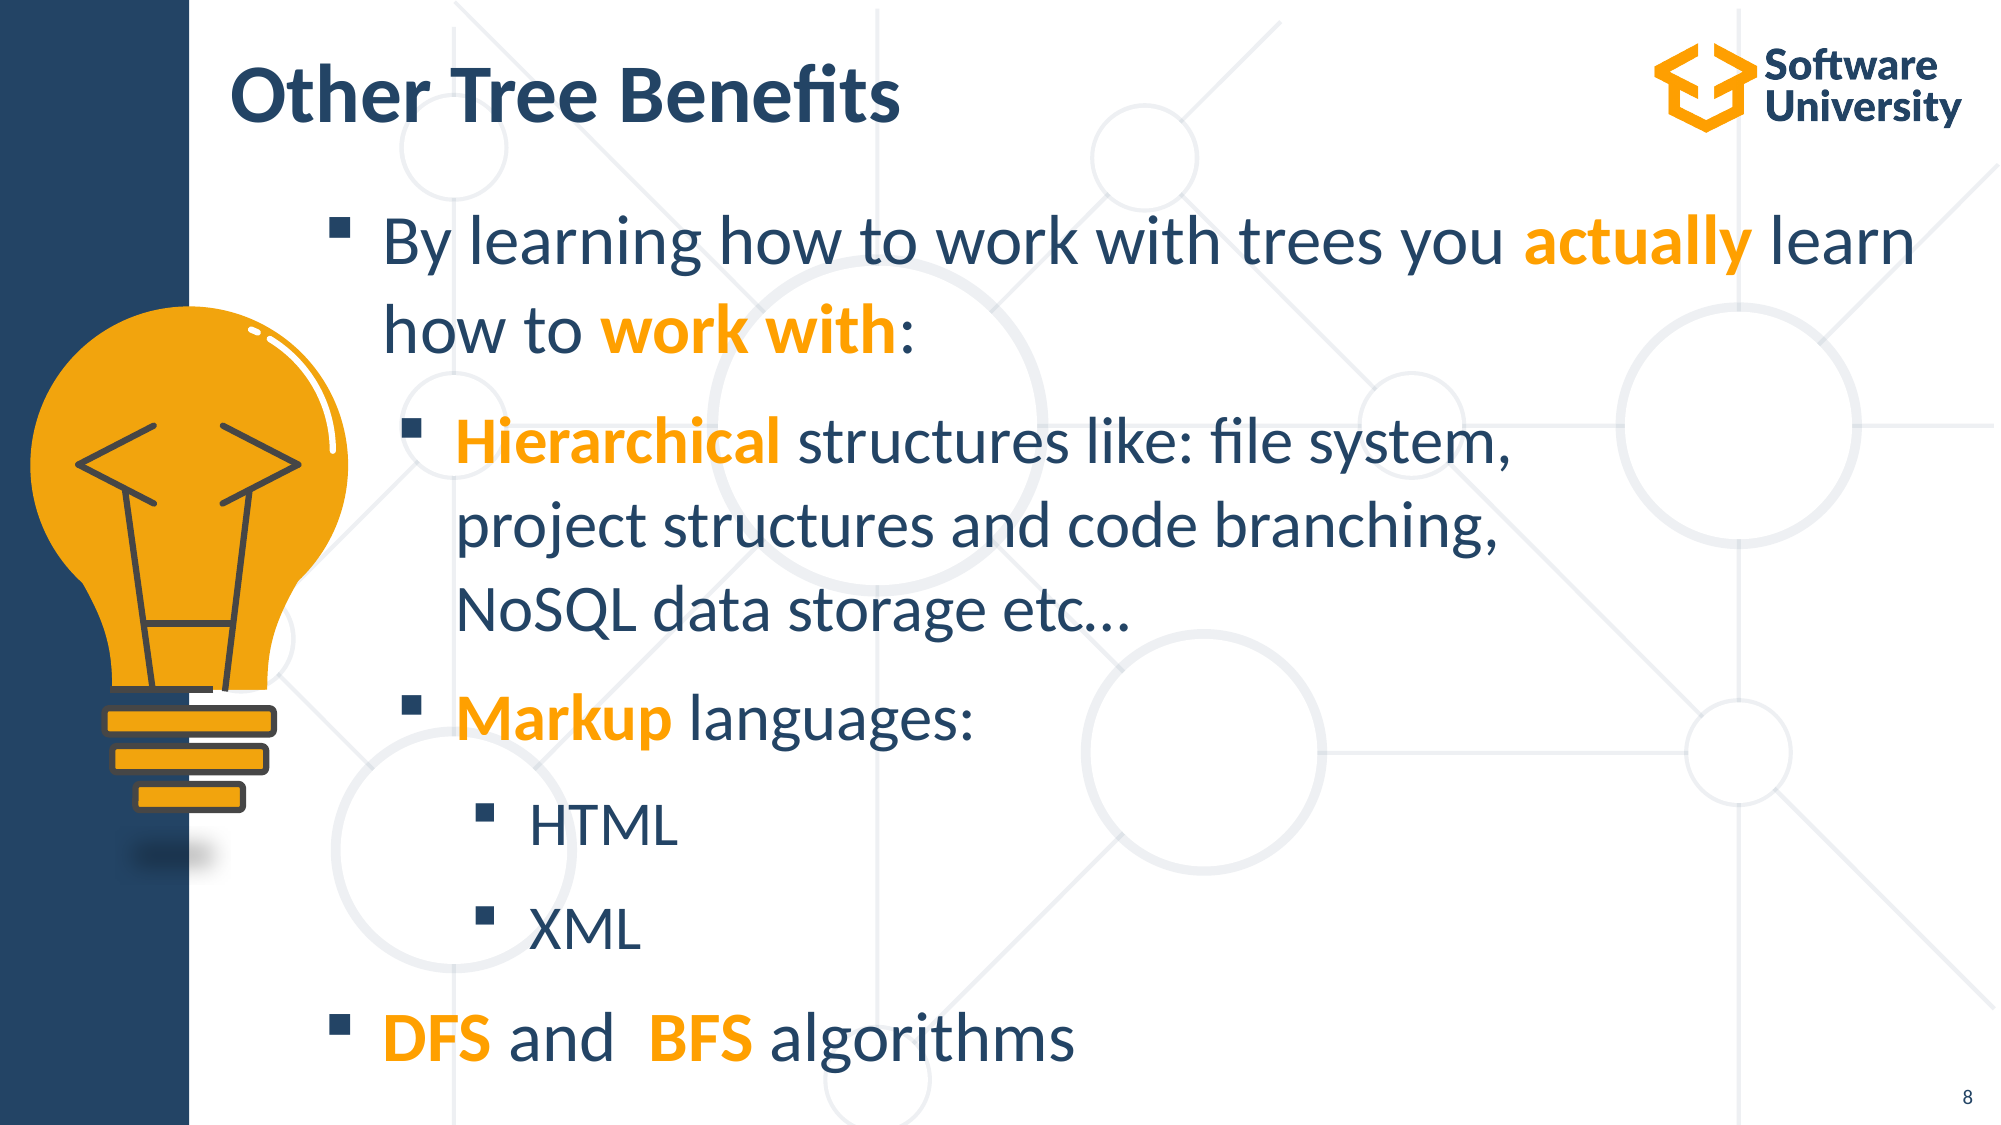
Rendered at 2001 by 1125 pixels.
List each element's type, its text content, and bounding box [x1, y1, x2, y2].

title Other Tree Benefits [212, 16, 1628, 162]
slide_number 8 [1927, 1067, 1989, 1117]
picture [1641, 31, 1973, 145]
list By learning how to work with trees you actually learn how to work with: Hierarchical structures like: file system, project structures and code branching, NoSQL data storage etc… Markup languages: HTML XML DFS and BFS algorithms [306, 183, 1968, 1094]
